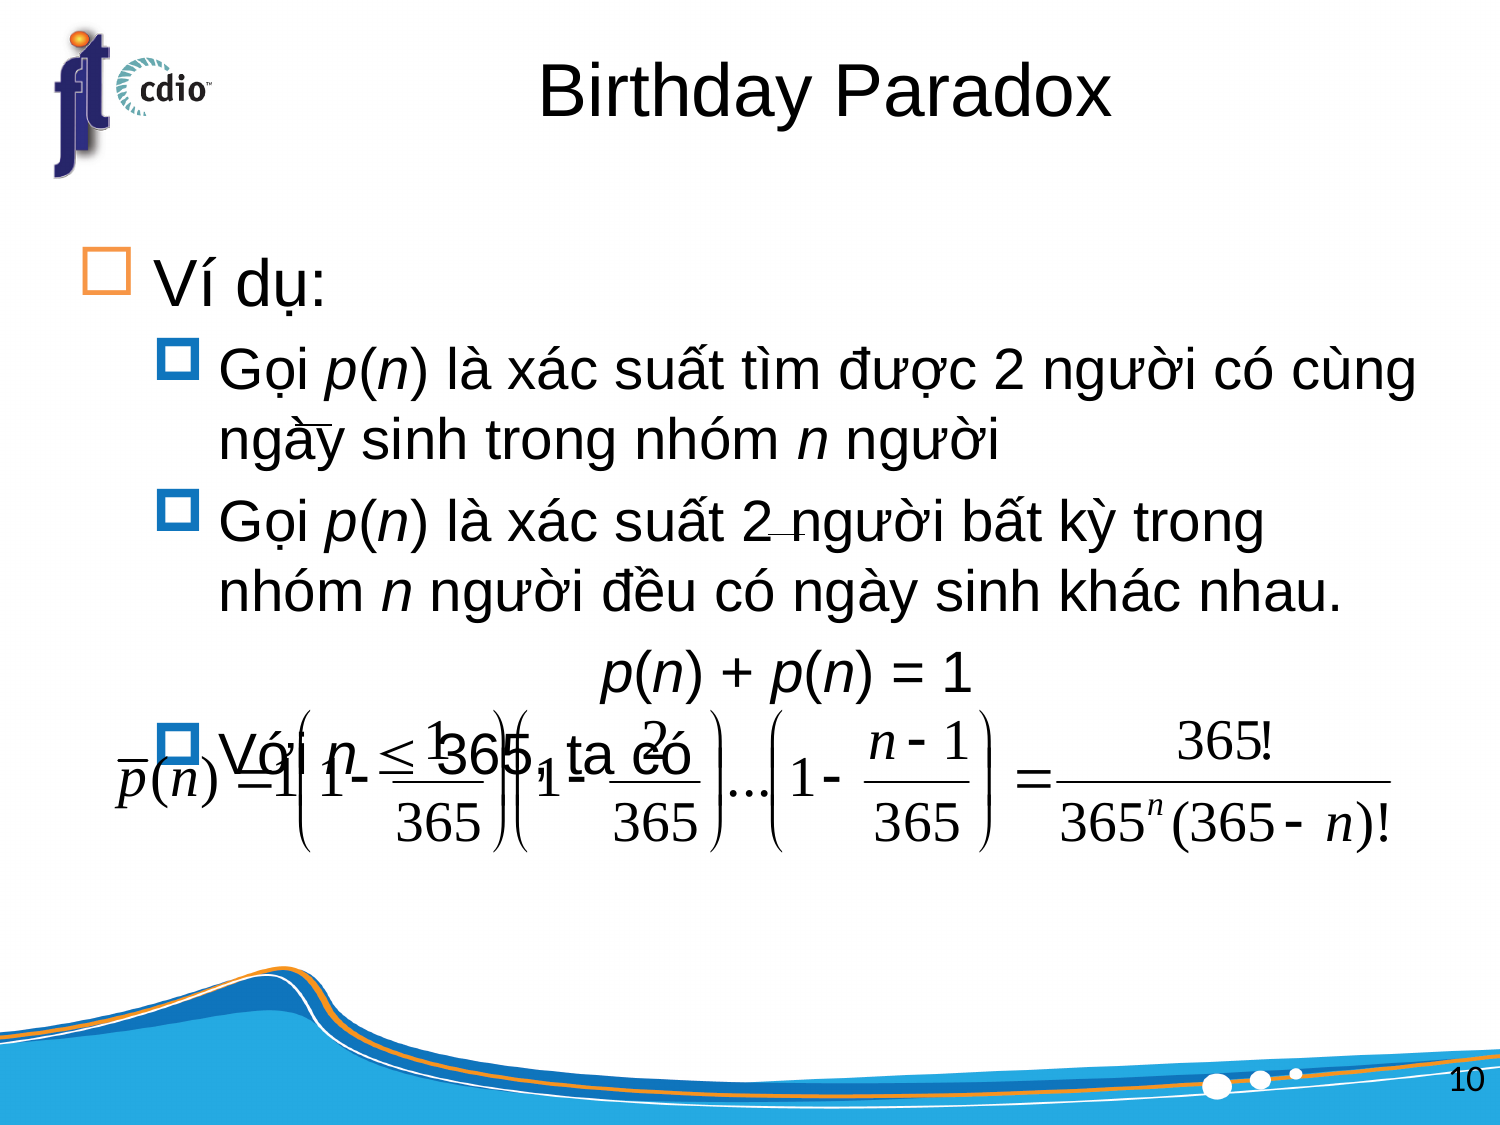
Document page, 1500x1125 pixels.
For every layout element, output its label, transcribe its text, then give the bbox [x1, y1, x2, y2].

title Birthday Paradox [226, 6, 1425, 166]
list Ví dụ: Gọi p(n) là xác suất tìm được 2 người có cùng ngày sinh trong nhóm n người Gọi p(n) là xác suất 2 người bất kỳ trong nhóm n người đều có ngày sinh khác nhau. p(n) + p(n) = 1 Với n  365, ta có [62, 232, 1438, 1027]
text_box 10 [1149, 1046, 1500, 1125]
picture [0, 0, 1500, 1125]
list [102, 699, 1401, 864]
